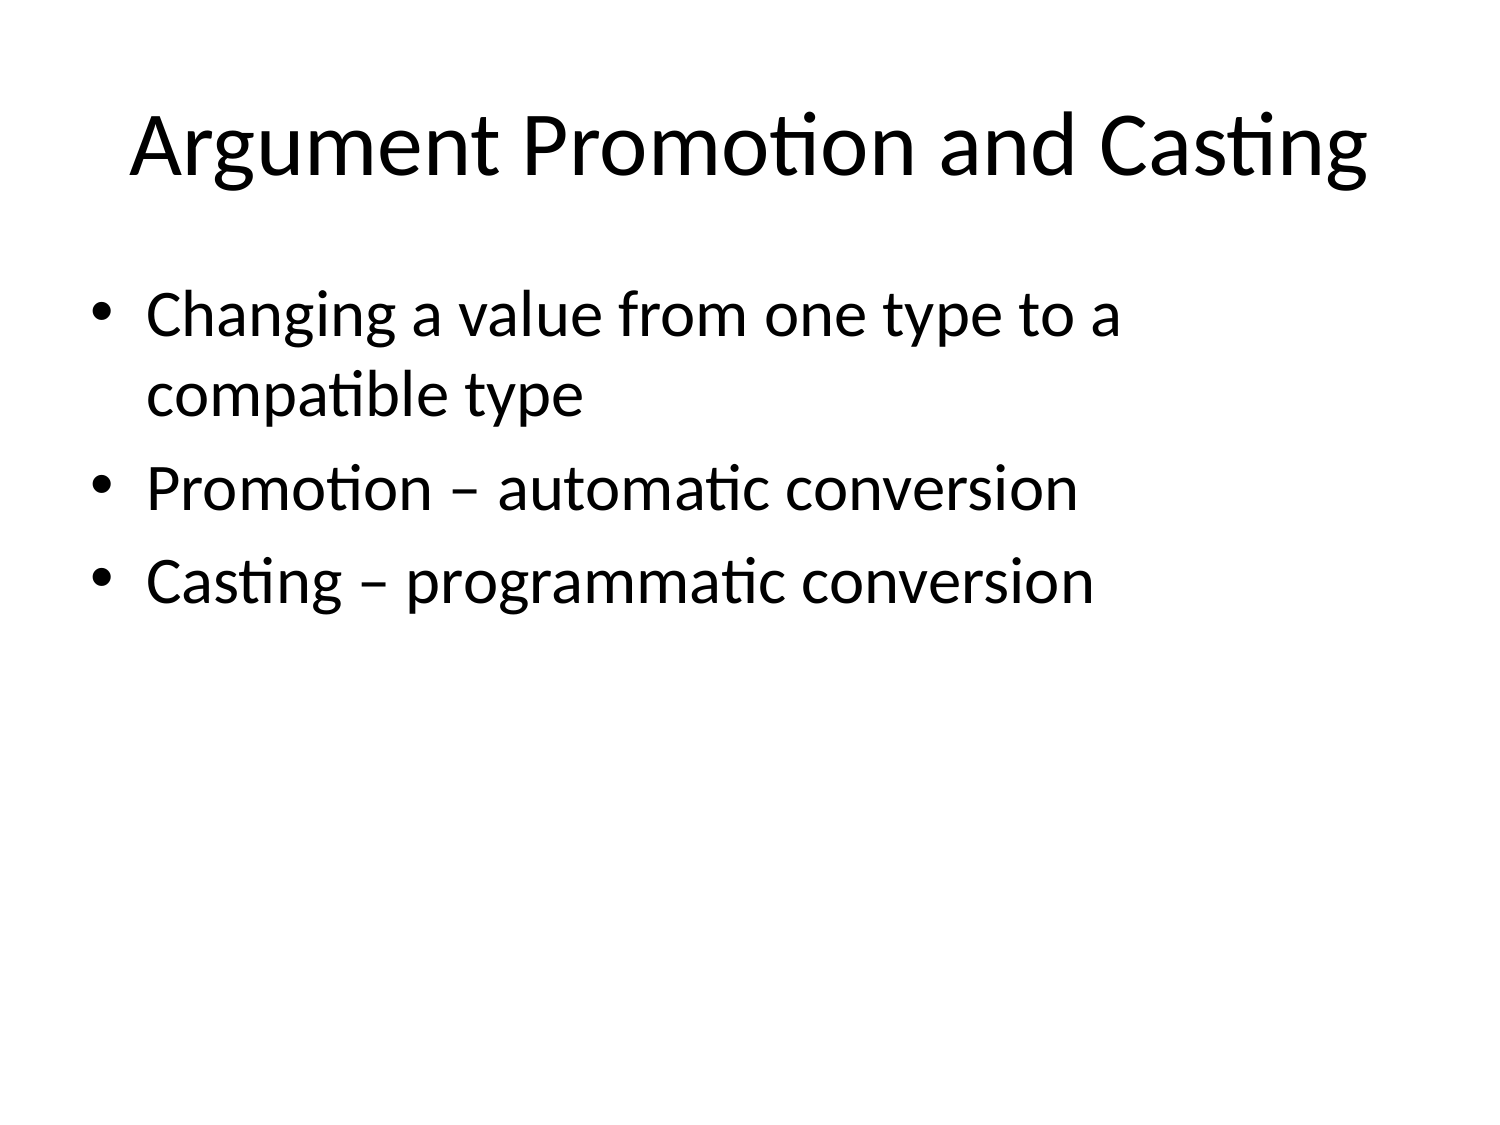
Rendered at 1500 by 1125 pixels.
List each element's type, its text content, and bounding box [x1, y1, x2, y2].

list Changing a value from one type to a compatible type Promotion – automatic conversion Casting – programmatic conversion [75, 262, 1425, 1005]
title Argument Promotion and Casting [75, 45, 1425, 233]
